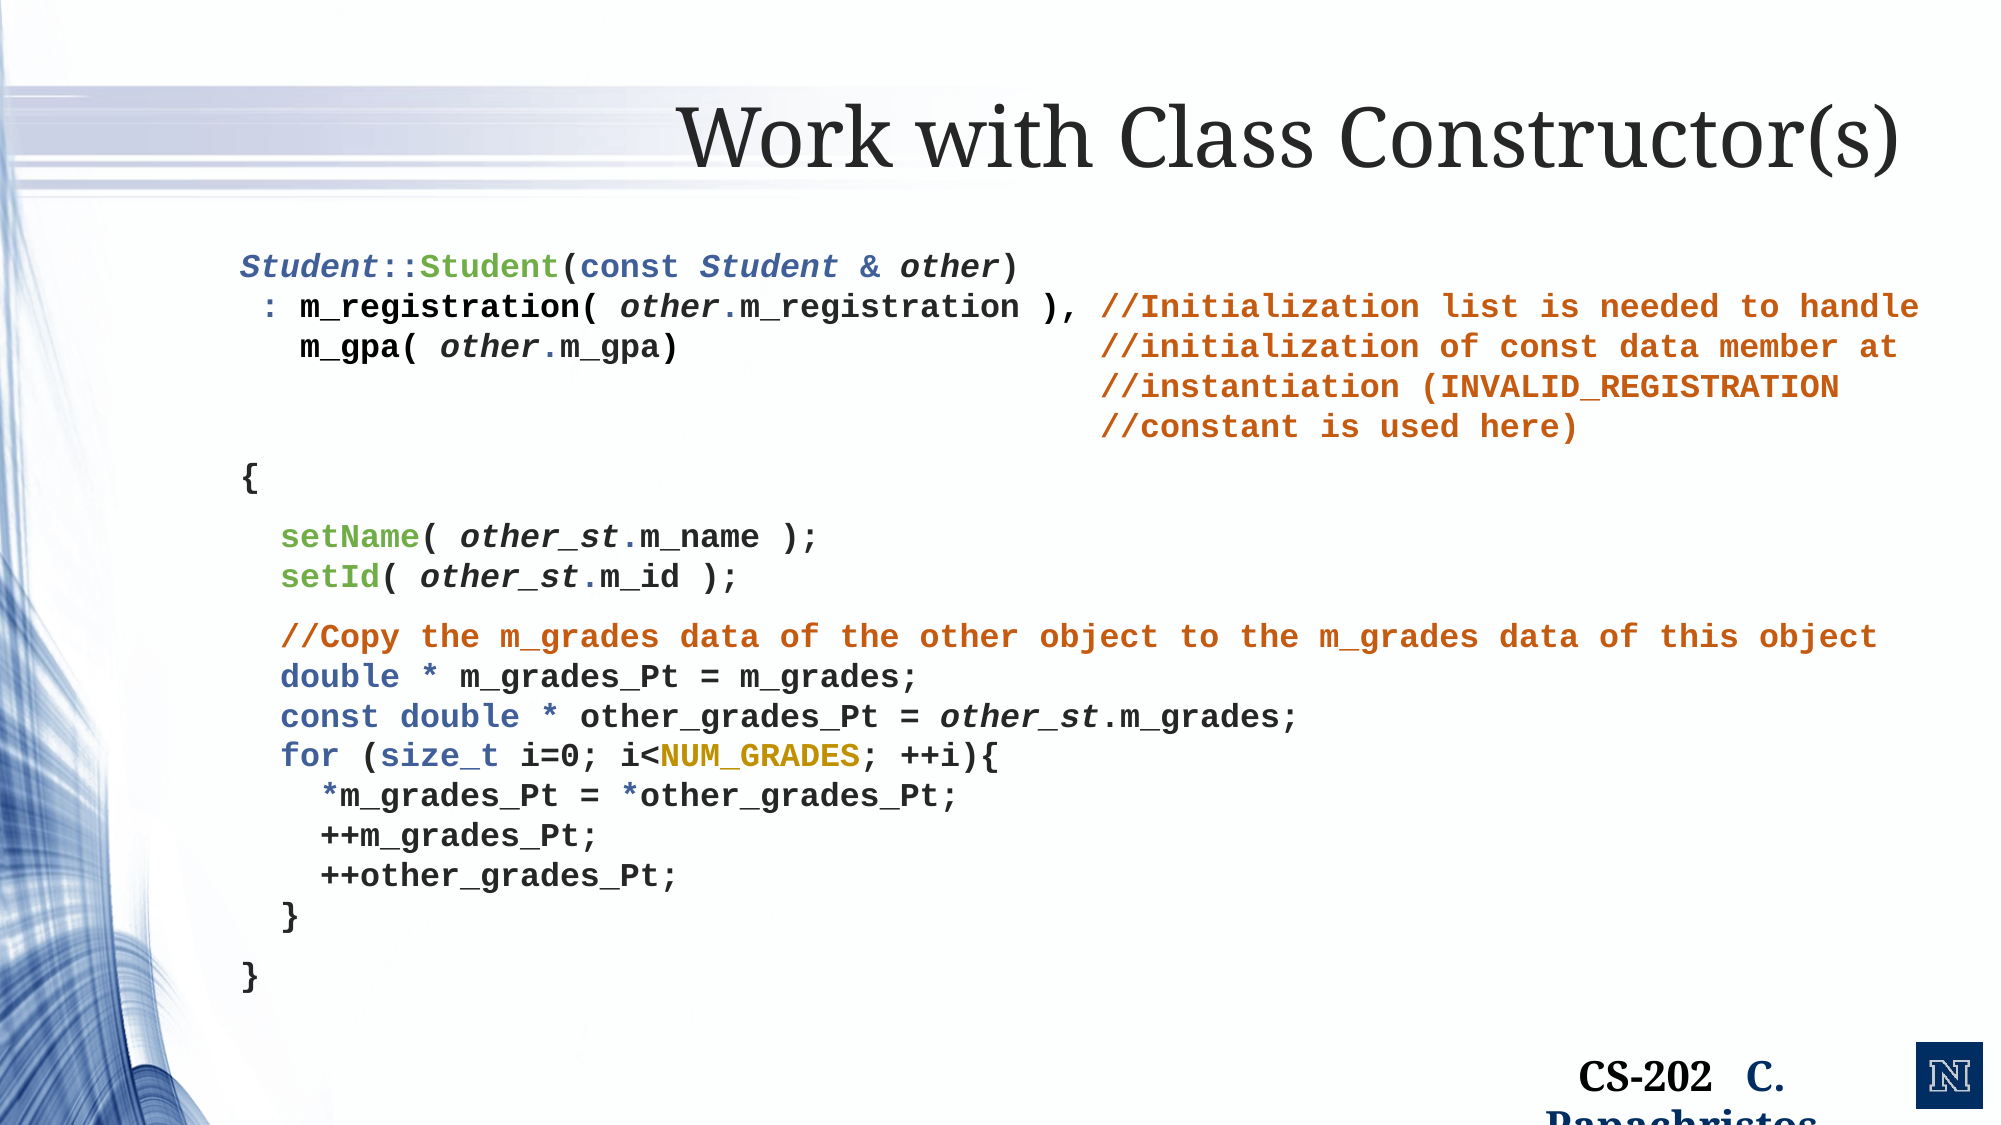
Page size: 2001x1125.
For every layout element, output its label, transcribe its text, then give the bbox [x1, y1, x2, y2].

text_box CS-202 C. Papachristos [1423, 1042, 1940, 1125]
picture [0, 0, 2001, 1125]
text_box Work with Class Constructor(s) [159, 85, 1917, 192]
text_box Student::Student(const Student & other) : m_registration( other.m_registration ), //Initialization list is needed to handle m_gpa( other.m_gpa) //initialization of const data member at //instantiation (INVALID_REGISTRATION //constant is used here) { setName( other_st.m_name ); setId( other_st.m_id ); //Copy the m_grades data of the other object to the m_grades data of this object double * m_grades_Pt = m_grades; const double * other_grades_Pt = other_st.m_grades; for (size_t i=0; i<NUM_GRADES; ++i){ *m_grades_Pt = *other_grades_Pt; ++m_grades_Pt; ++other_grades_Pt; } } [225, 237, 1940, 1023]
